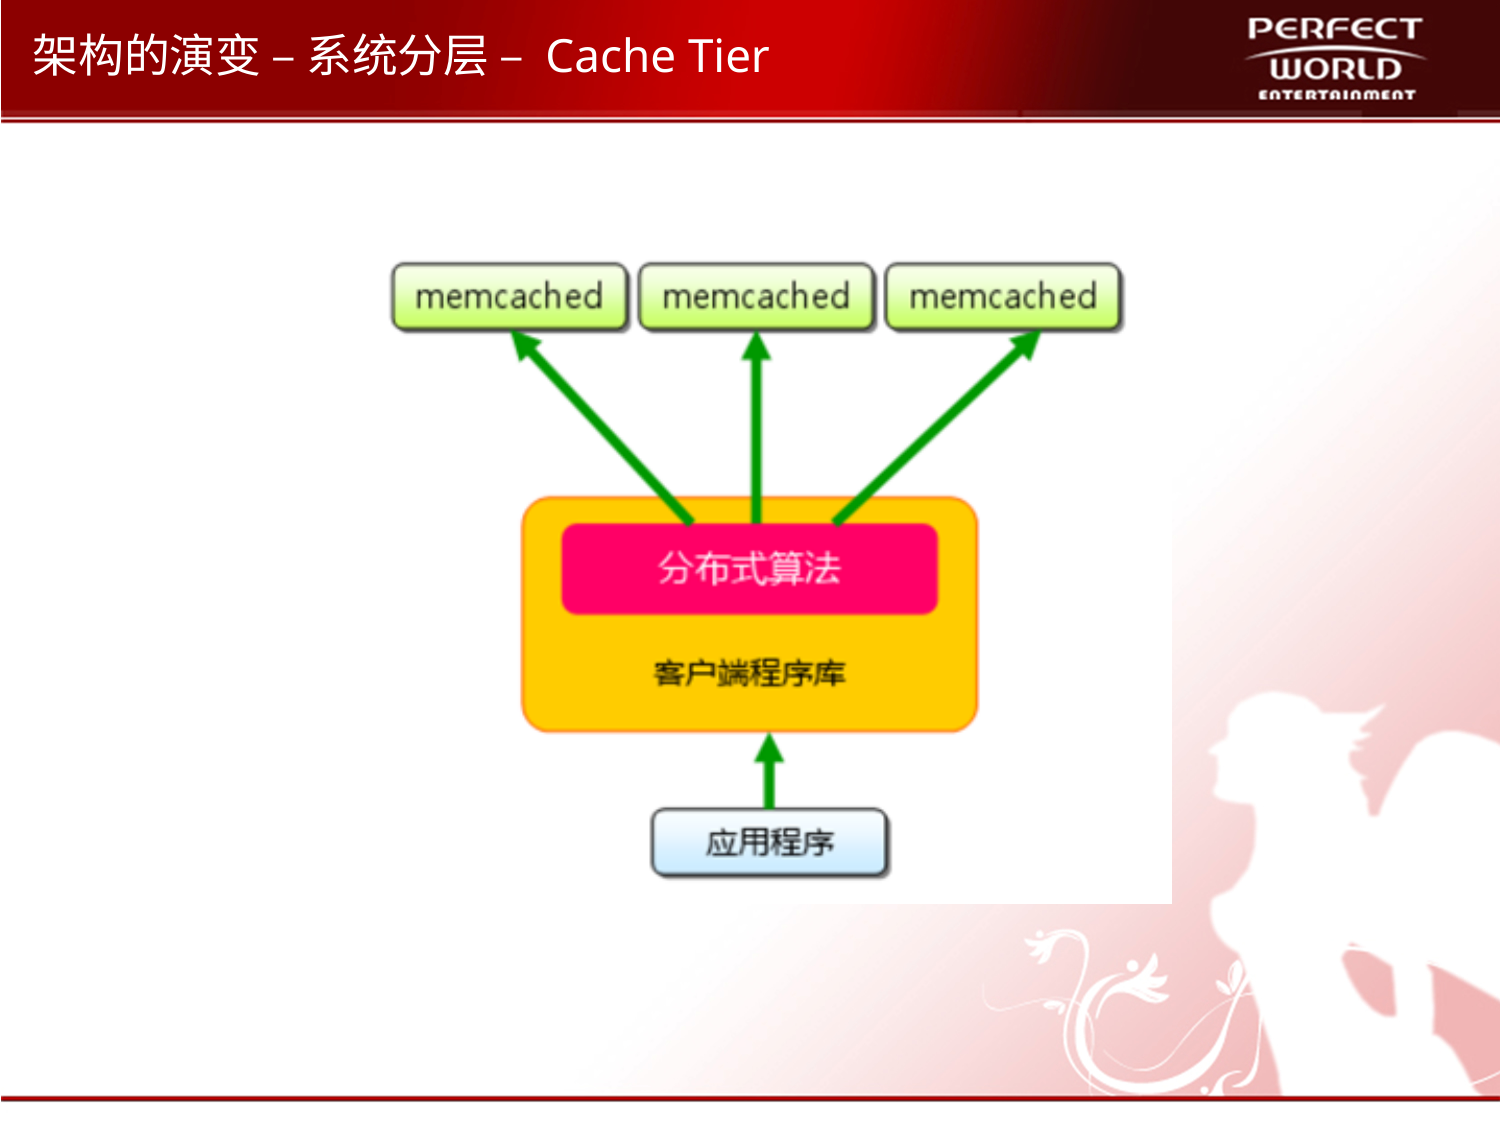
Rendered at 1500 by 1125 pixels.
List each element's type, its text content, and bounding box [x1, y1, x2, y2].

picture [0, 0, 1500, 1125]
title 架构的演变 – 系统分层 – Cache Tier [17, 19, 999, 90]
